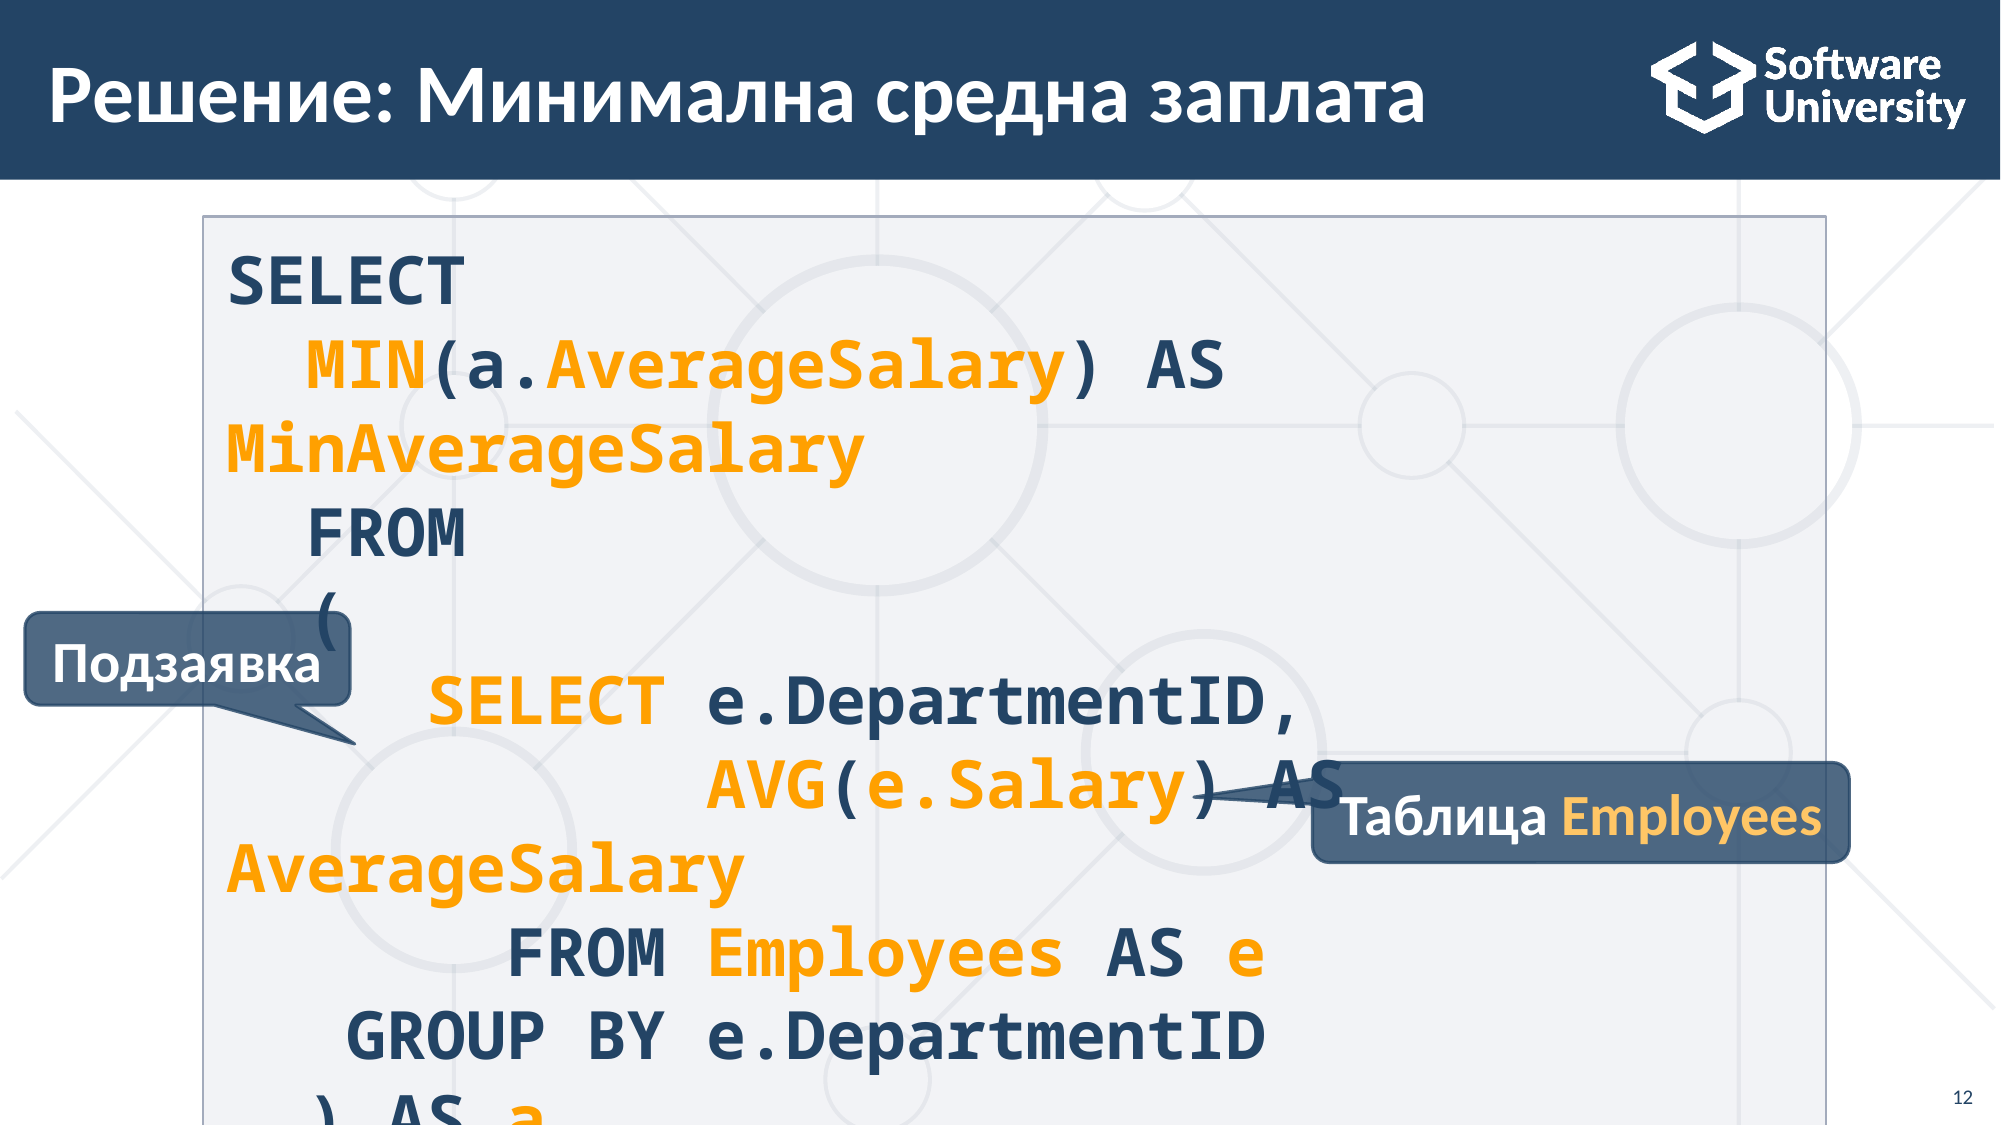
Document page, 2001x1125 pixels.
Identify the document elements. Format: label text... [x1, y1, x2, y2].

slide_number 12 [1927, 1067, 1989, 1117]
title Решение: Минимална средна заплата [31, 16, 1625, 162]
text_box SELECT MIN(a.AverageSalary) AS MinAverageSalary FROM ( SELECT e.DepartmentID, AVG(e.Salary) AS AverageSalary FROM Employees AS e GROUP BY e.DepartmentID ) AS a [202, 216, 1827, 1125]
text_box Подзаявка [22, 610, 357, 746]
text_box Таблица Employees [1191, 760, 1852, 865]
picture [1651, 41, 1966, 134]
